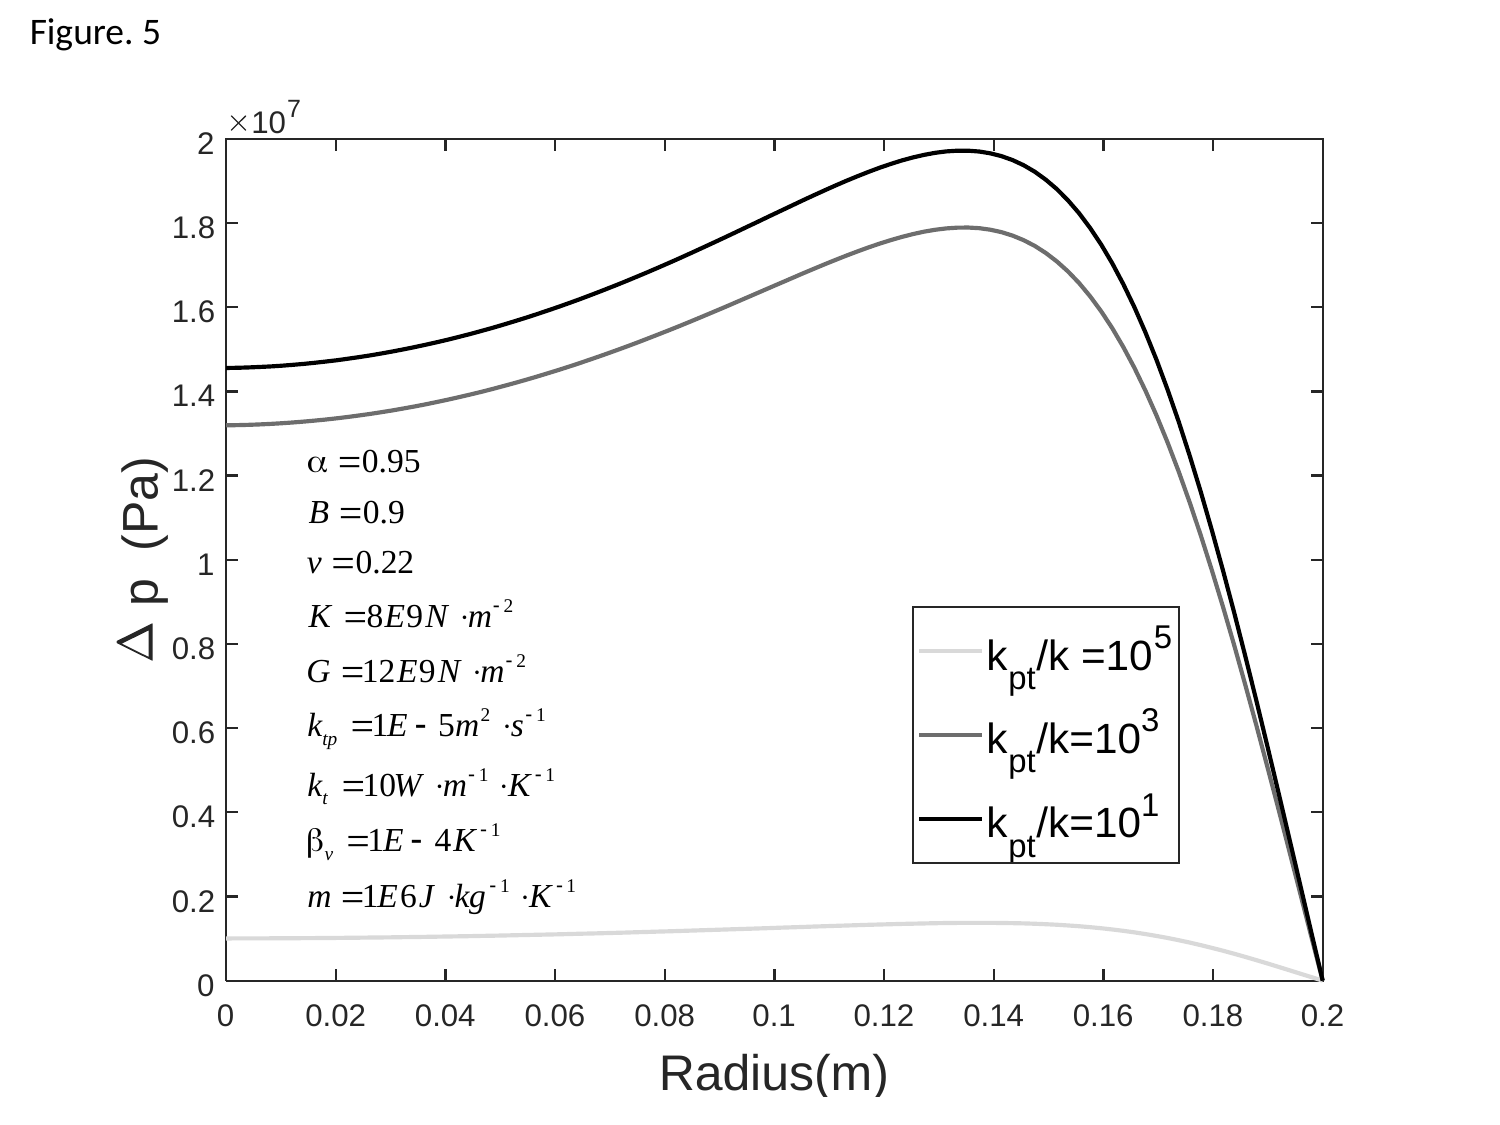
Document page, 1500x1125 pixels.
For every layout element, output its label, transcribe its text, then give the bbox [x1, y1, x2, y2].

picture [41, 60, 1456, 1097]
text_box Figure. 5 [15, 0, 677, 60]
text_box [302, 441, 582, 923]
